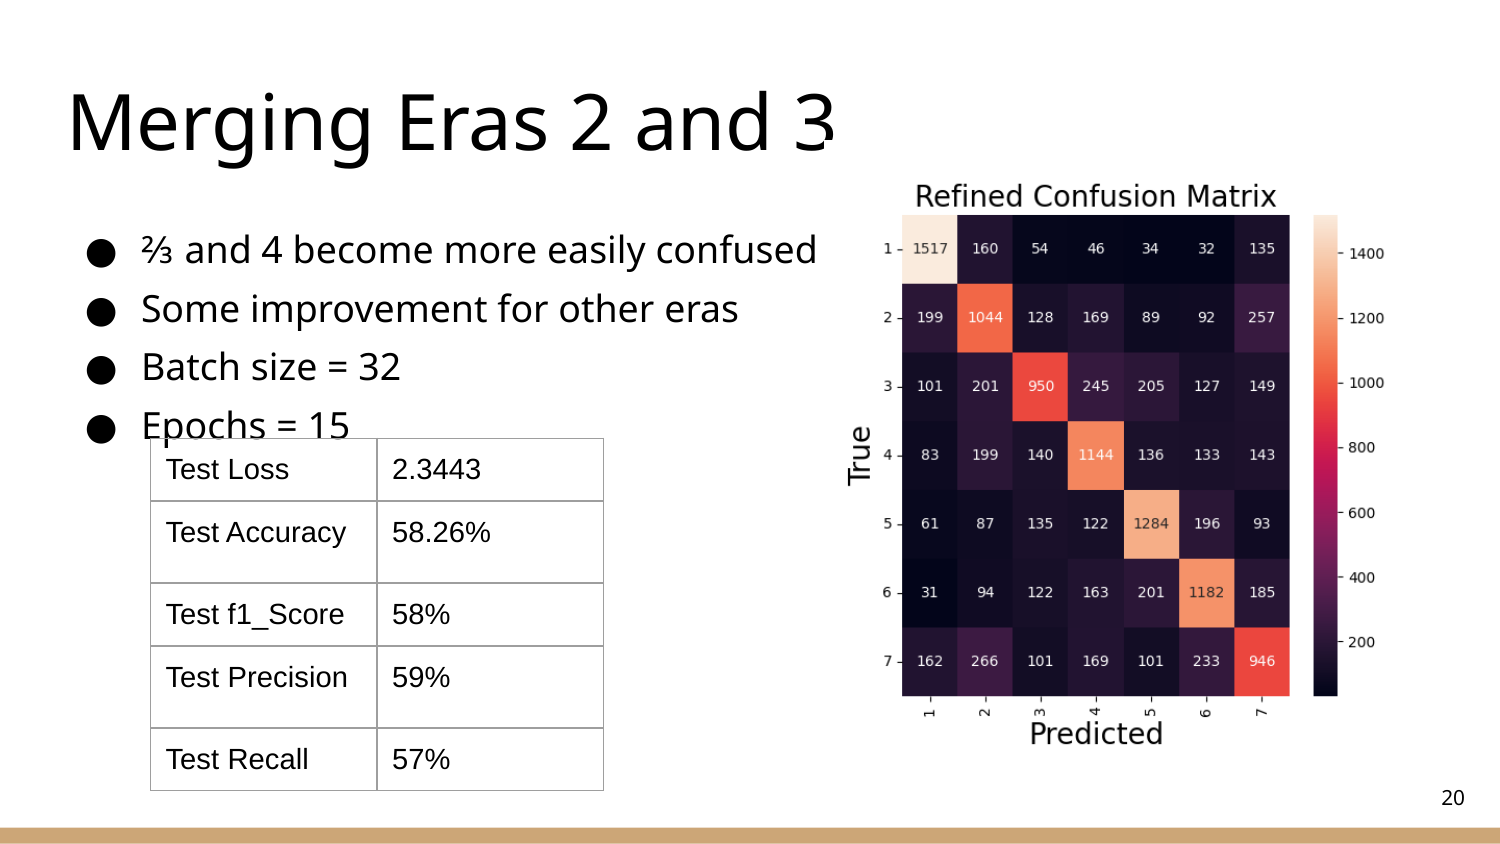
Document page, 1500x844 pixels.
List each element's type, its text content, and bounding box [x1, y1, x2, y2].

list ⅔ and 4 become more easily confused Some improvement for other eras Batch size = 32 Epochs = 15 [51, 200, 818, 752]
table_cell Test Recall [151, 729, 376, 790]
picture [823, 139, 1450, 766]
slide_number ‹#› [1389, 764, 1480, 830]
table_cell Test Precision [151, 647, 376, 727]
table_cell 58% [378, 584, 603, 645]
table_cell 58.26% [378, 502, 603, 582]
table_header Test Loss [151, 439, 376, 500]
table_cell Test f1_Score [151, 584, 376, 645]
table_cell Test Accuracy [151, 502, 376, 582]
table_cell 59% [378, 647, 603, 727]
title Merging Eras 2 and 3 [51, 51, 1449, 189]
table_header 2.3443 [378, 439, 603, 500]
table_cell 57% [378, 729, 603, 790]
